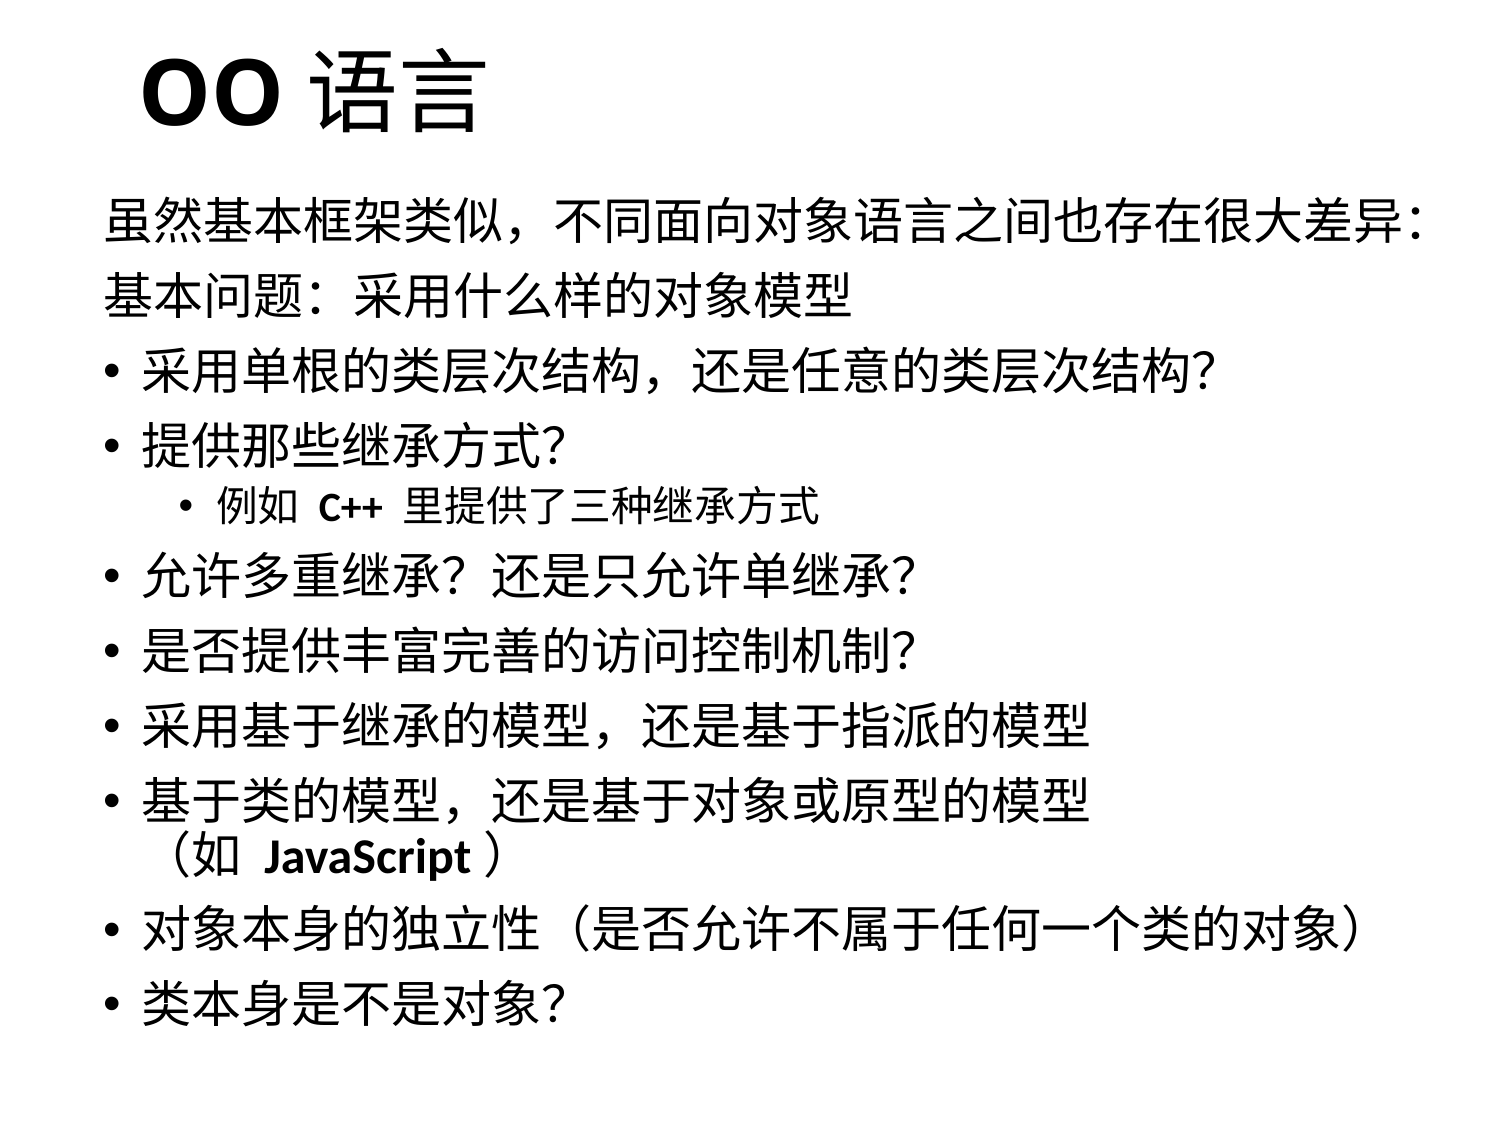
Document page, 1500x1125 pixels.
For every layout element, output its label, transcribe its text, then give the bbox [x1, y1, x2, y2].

title OO语言 [123, 1, 1399, 189]
list 虽然基本框架类似，不同面向对象语言之间也存在很大差异： 基本问题：采用什么样的对象模型 采用单根的类层次结构，还是任意的类层次结构？ 提供那些继承方式？ 例如 C++ 里提供了三种继承方式 允许多重继承？还是只允许单继承？ 是否提供丰富完善的访问控制机制？ 采用基于继承的模型，还是基于指派的模型 基于类的模型，还是基于对象或原型的模型（如 JavaScript） 对象本身的独立性（是否允许不属于任何一个类的对象） 类本身是不是对象？ [88, 189, 1459, 1047]
